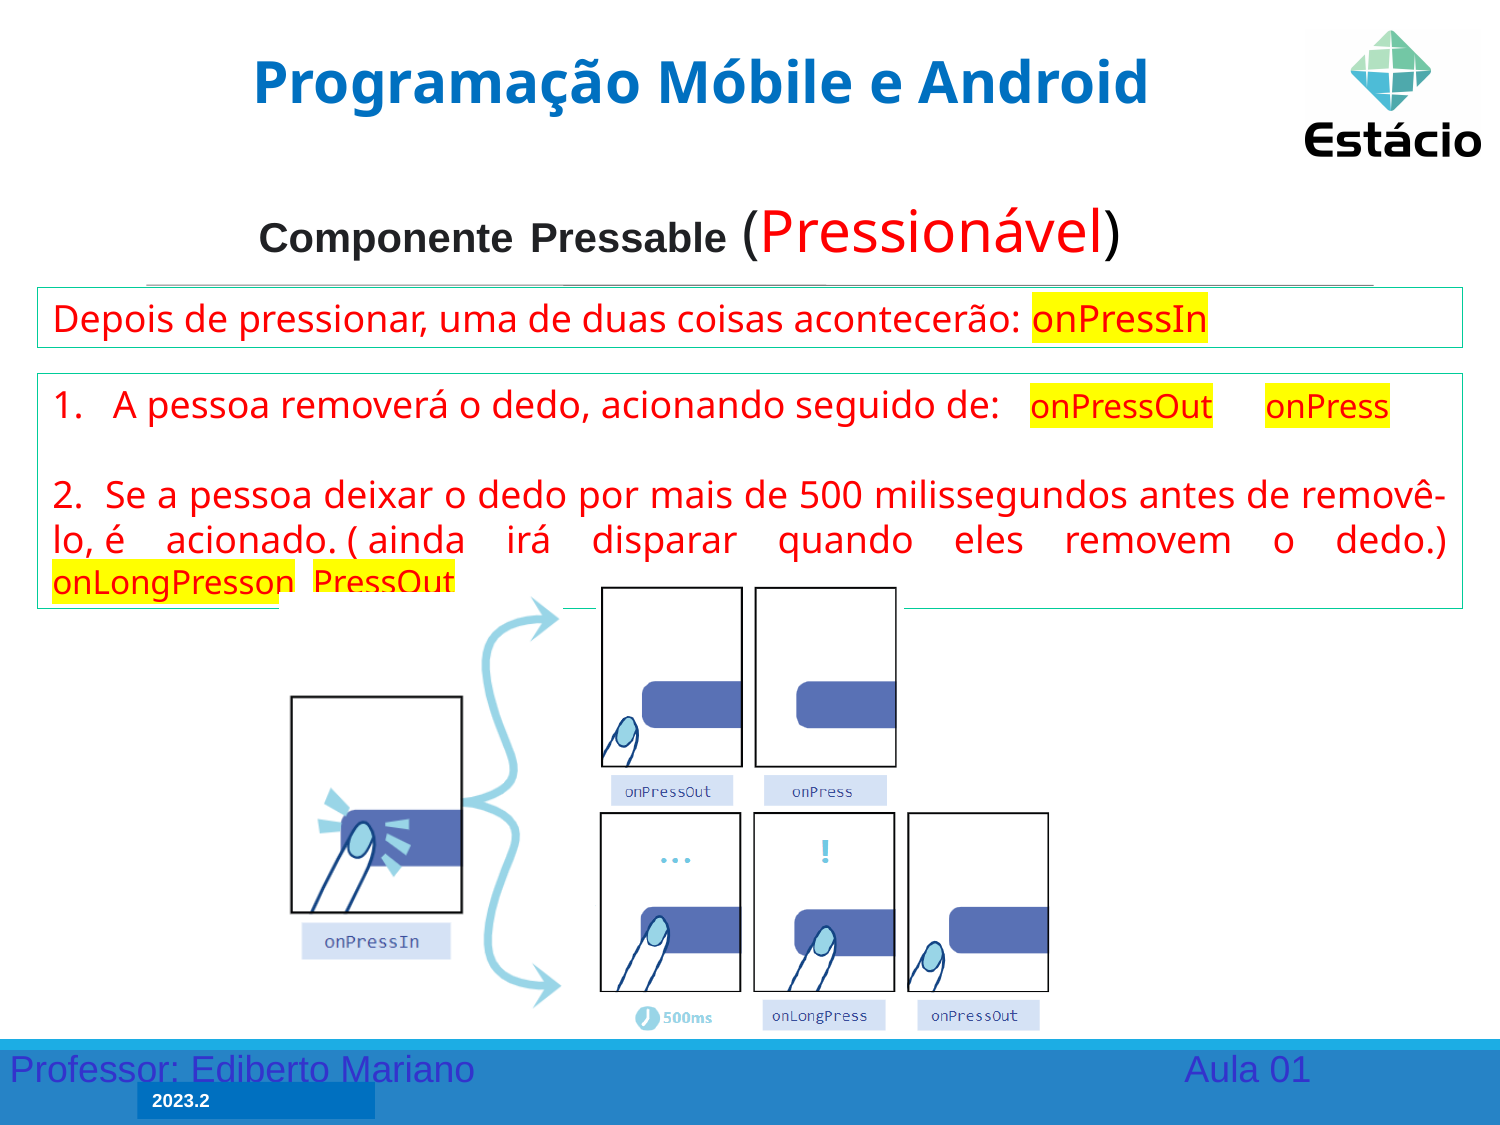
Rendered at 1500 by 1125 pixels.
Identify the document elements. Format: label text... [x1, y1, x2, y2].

picture [594, 583, 1055, 1038]
text_box A pessoa removerá o dedo, acionando seguido de: onPressOut onPress Se a pessoa deixar o dedo por mais de 500 milissegundos antes de removê-lo, é acionado. ( ainda irá disparar quando eles removem o dedo.) onLongPresson PressOut [37, 373, 1463, 609]
text_box Programação Móbile e Android [237, 37, 1165, 123]
text_box Componente Pressable (Pressionável) [243, 186, 1136, 272]
picture [279, 592, 563, 1014]
text_box Depois de pressionar, uma de duas coisas acontecerão: onPressIn [37, 287, 1463, 348]
picture [1305, 29, 1481, 157]
